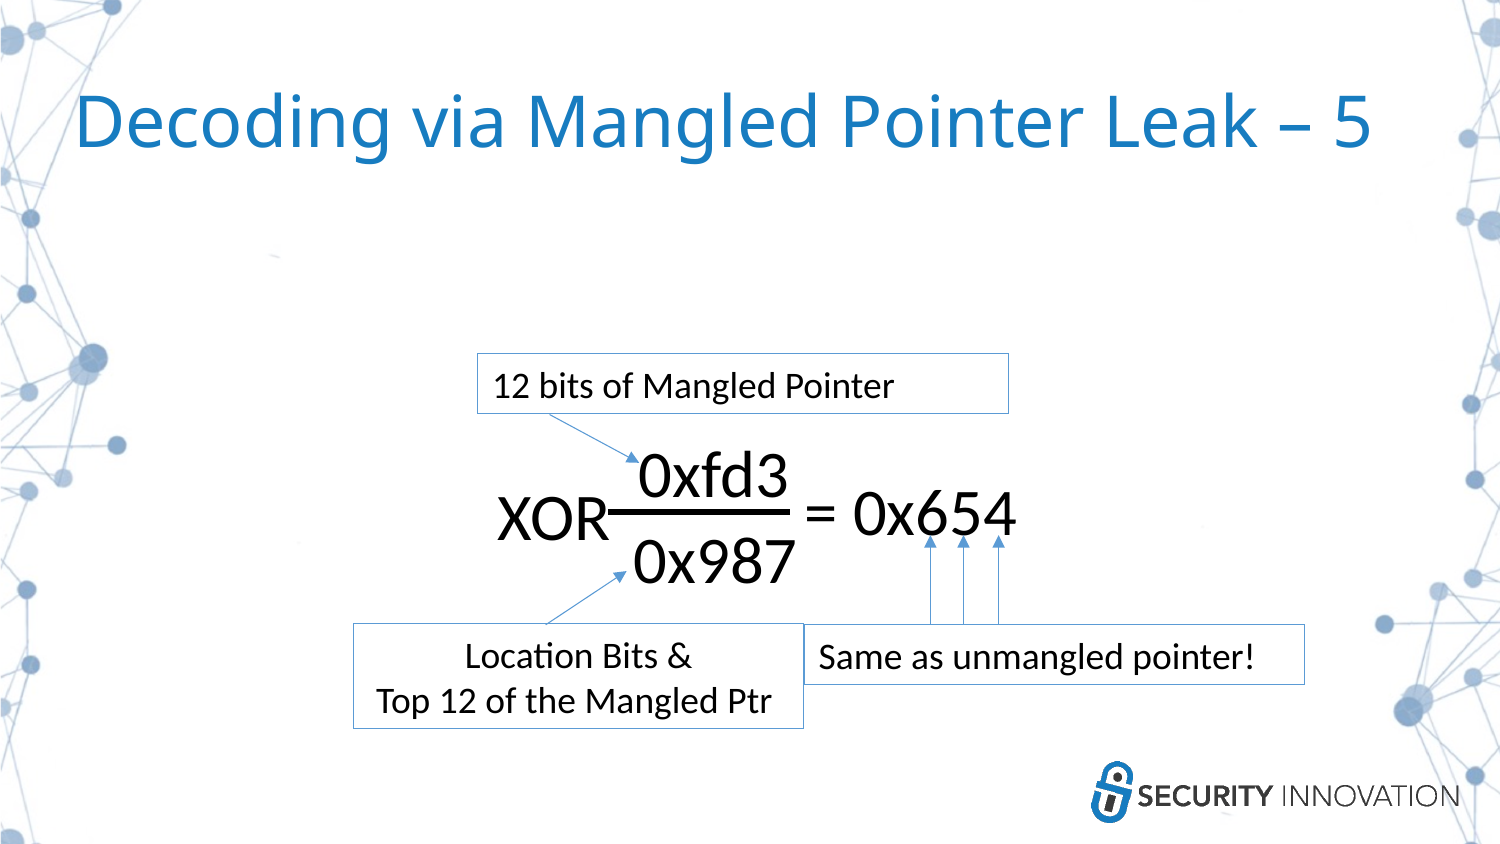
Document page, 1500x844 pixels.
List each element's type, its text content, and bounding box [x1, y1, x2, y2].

text_box 0x987 [608, 509, 813, 605]
text_box = 0x654 [804, 461, 1242, 556]
picture [1, 1, 333, 844]
text_box XOR [483, 466, 640, 562]
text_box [545, 570, 627, 625]
picture [1091, 1, 1500, 844]
title Decoding via Mangled Pointer Leak – 5 [58, 42, 1442, 206]
text_box Same as unmangled pointer! [804, 624, 1305, 685]
text_box Location Bits & Top 12 of the Mangled Ptr [353, 623, 804, 729]
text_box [549, 414, 640, 463]
text_box 0xfd3 [608, 423, 804, 509]
text_box 12 bits of Mangled Pointer [477, 353, 1009, 414]
